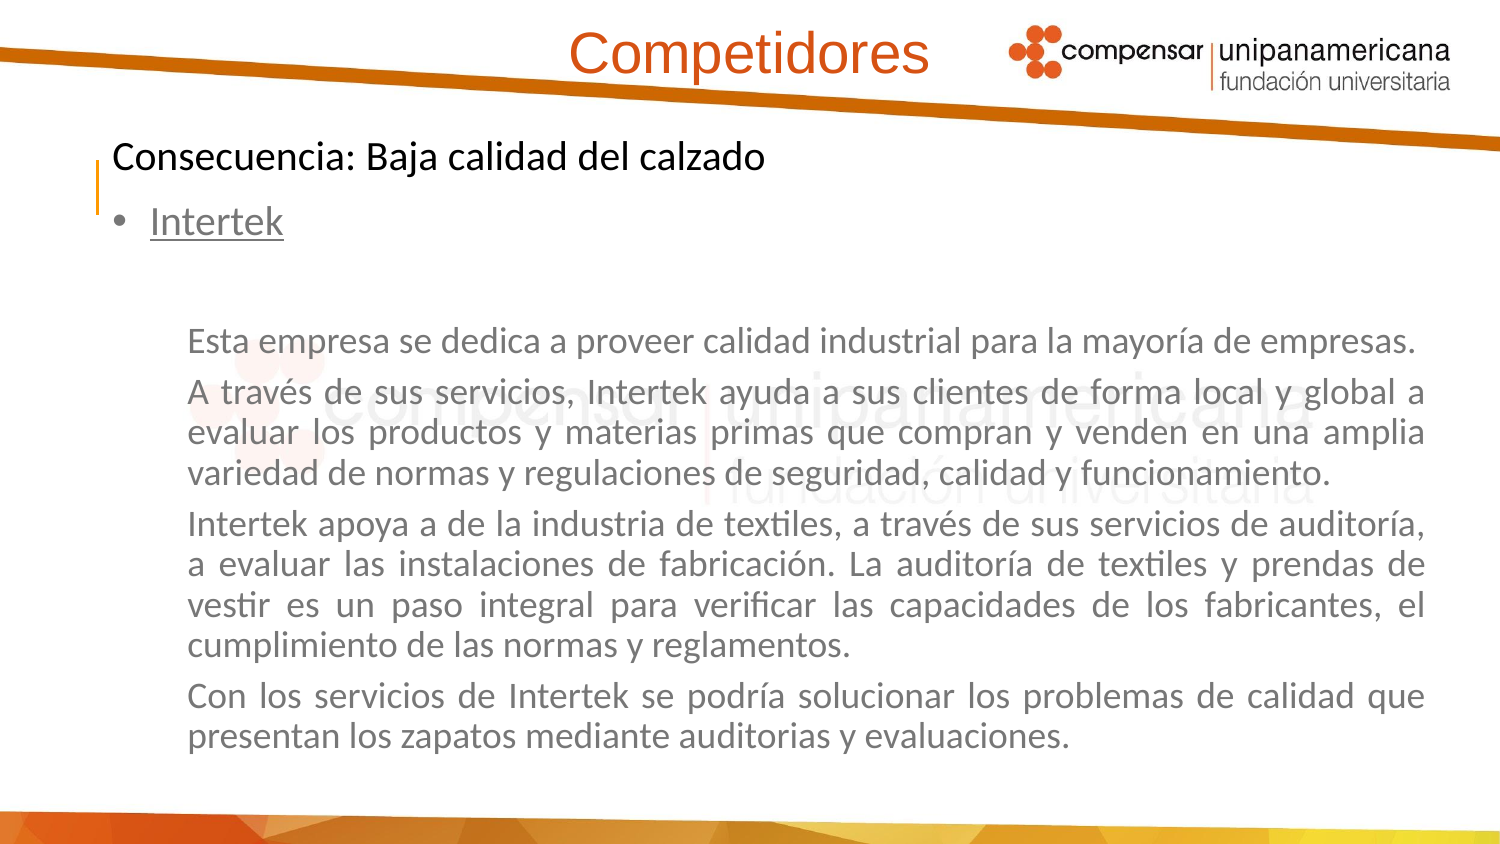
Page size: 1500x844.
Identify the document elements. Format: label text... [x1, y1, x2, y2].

picture [0, 94, 1500, 844]
text_box Consecuencia: Baja calidad del calzado Intertek Esta empresa se dedica a proveer calidad industrial para la mayoría de empresas. A través de sus servicios, Intertek ayuda a sus clientes de forma local y global a evaluar los productos y materias primas que compran y venden en una amplia variedad de normas y regulaciones de seguridad, calidad y funcionamiento. Intertek apoya a de la industria de textiles, a través de sus servicios de auditoría, a evaluar las instalaciones de fabricación. La auditoría de textiles y prendas de vestir es un paso integral para verificar las capacidades de los fabricantes, el cumplimiento de las normas y reglamentos. Con los servicios de Intertek se podría solucionar los problemas de calidad que presentan los zapatos mediante auditorias y evaluaciones. [97, 126, 1443, 808]
title Competidores [0, 0, 1500, 94]
